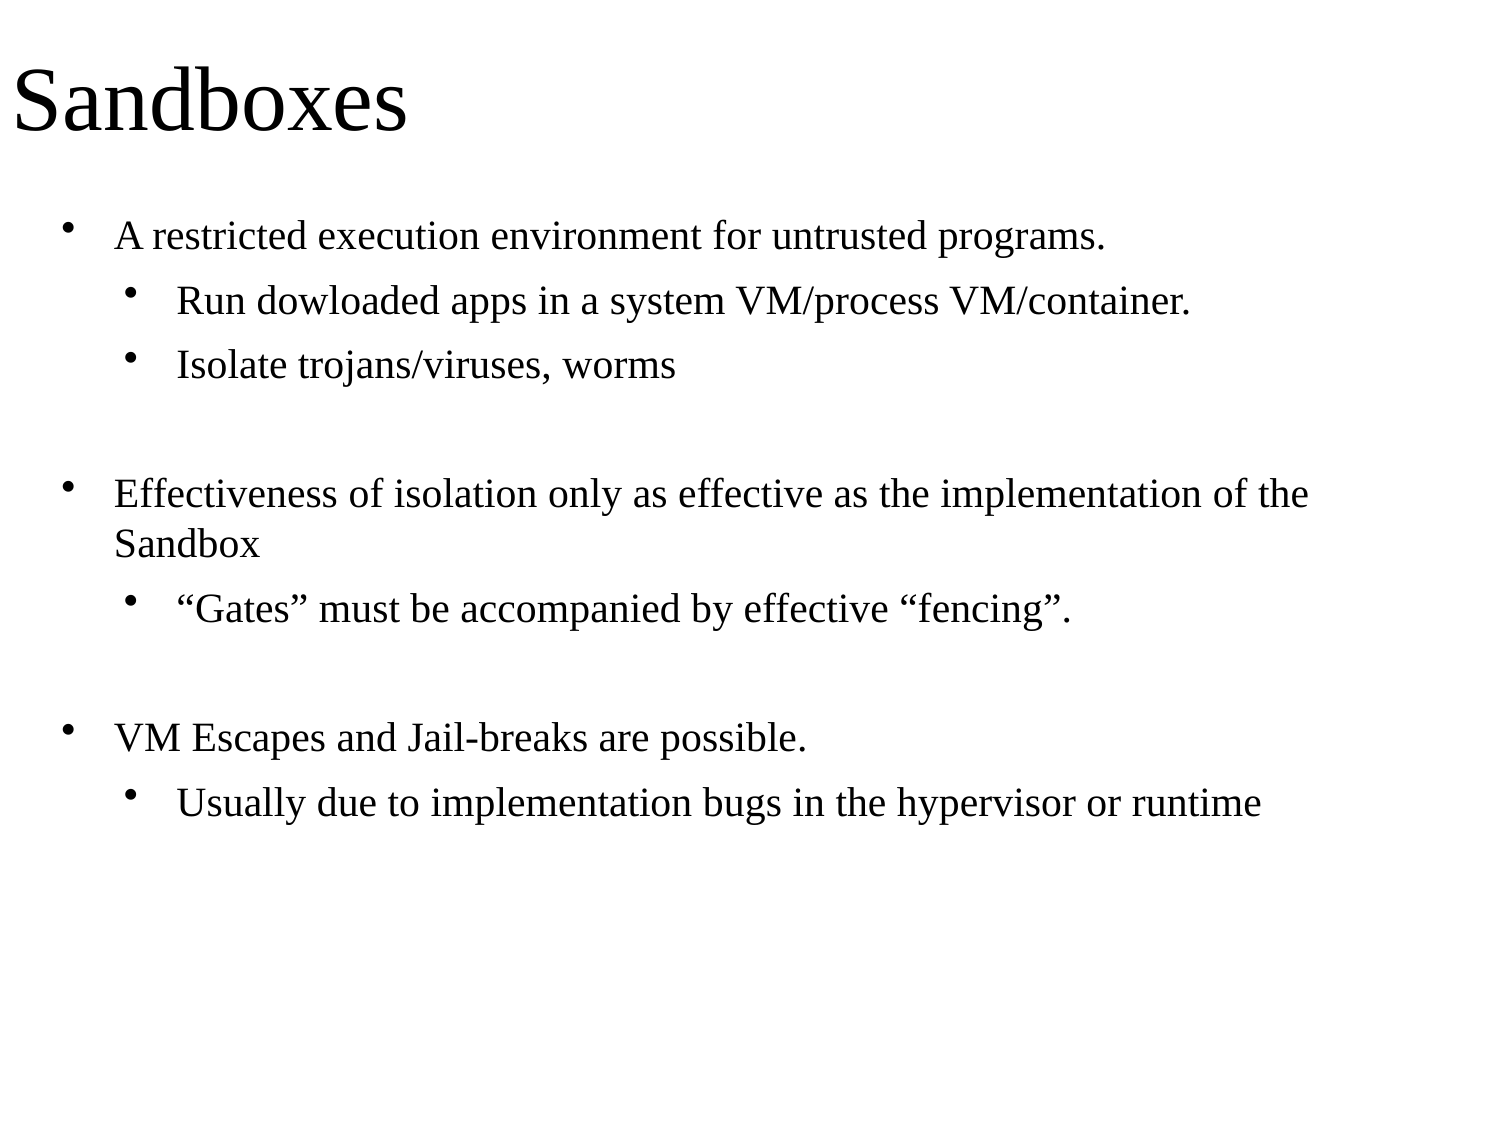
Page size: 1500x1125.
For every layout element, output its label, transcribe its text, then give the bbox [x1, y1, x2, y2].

list A restricted execution environment for untrusted programs. Run dowloaded apps in a system VM/process VM/container. Isolate trojans/viruses, worms Effectiveness of isolation only as effective as the implementation of the Sandbox “Gates” must be accompanied by effective “fencing”. VM Escapes and Jail-breaks are possible. Usually due to implementation bugs in the hypervisor or runtime [53, 199, 1401, 1091]
title Sandboxes [3, 0, 1380, 188]
